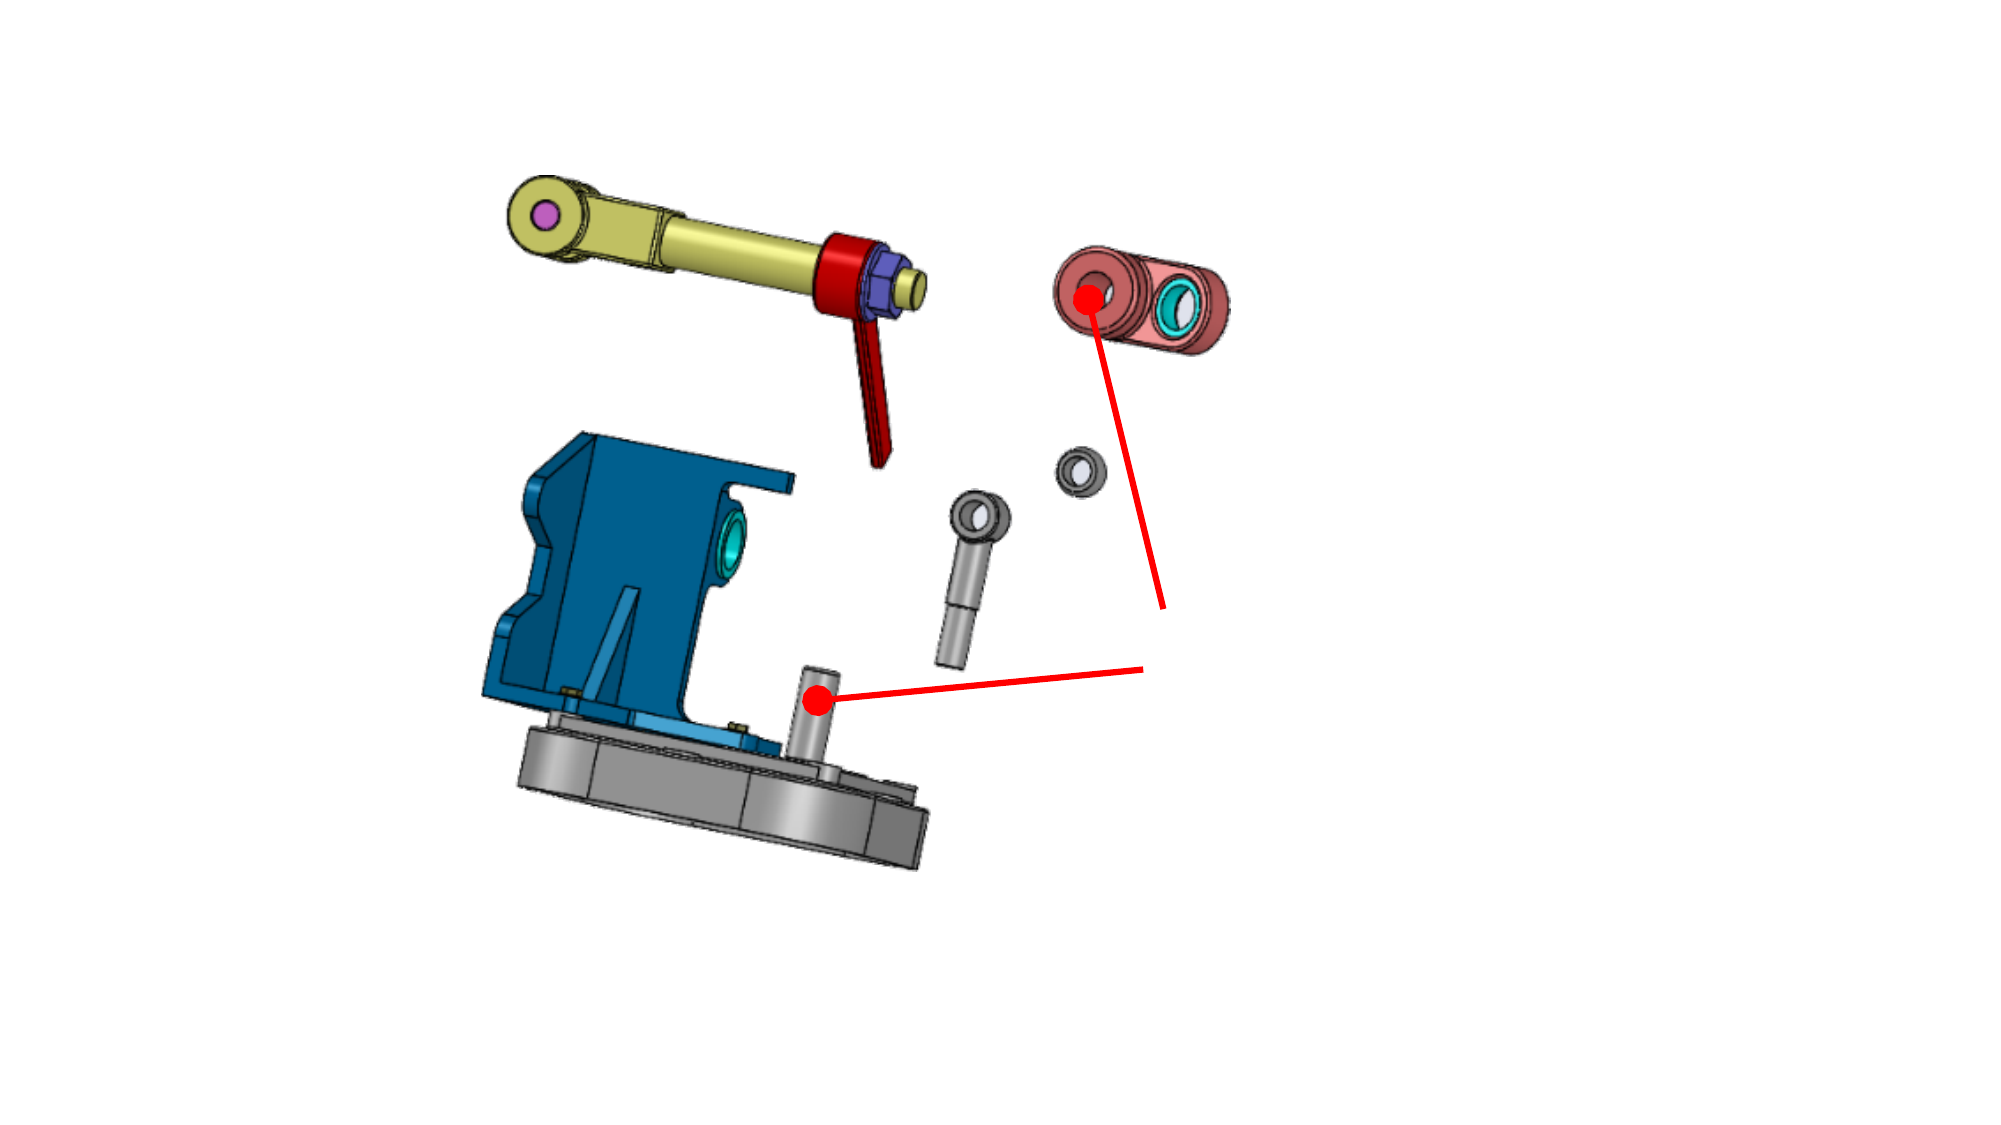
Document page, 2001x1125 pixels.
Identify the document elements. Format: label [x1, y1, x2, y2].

text_box [817, 669, 1144, 701]
text_box [1088, 299, 1164, 610]
picture [481, 175, 1231, 872]
